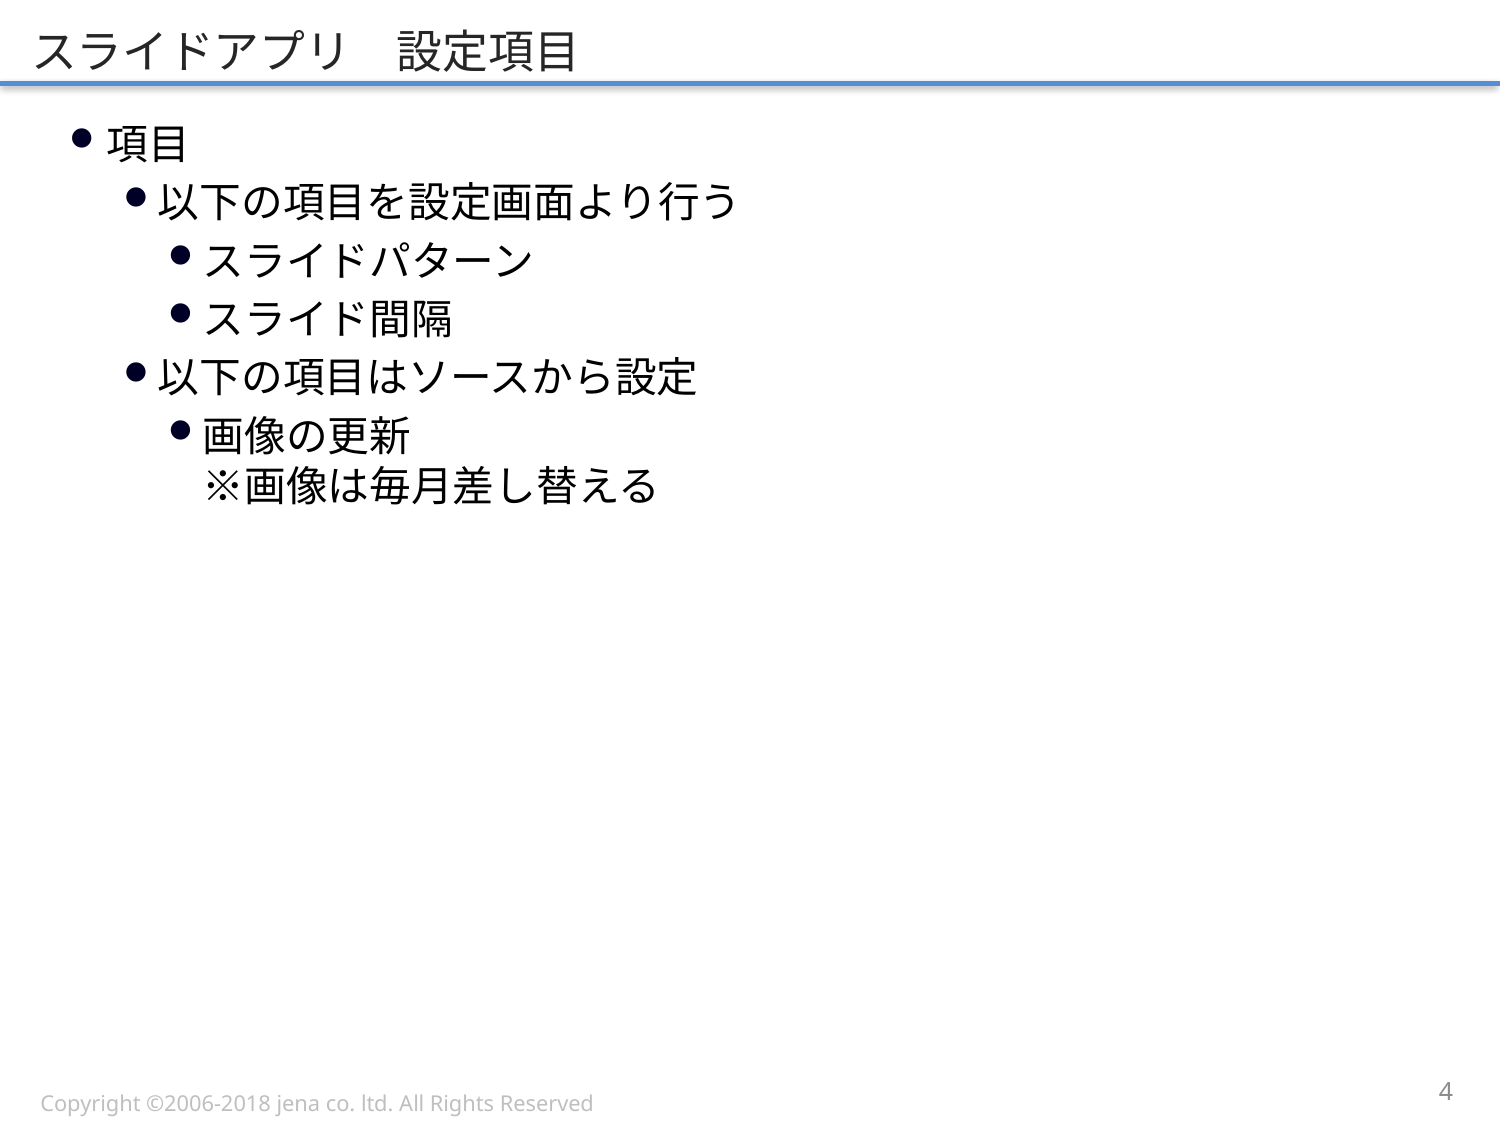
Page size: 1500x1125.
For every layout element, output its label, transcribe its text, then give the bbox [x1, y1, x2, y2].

title スライドアプリ 設定項目 [16, 12, 1483, 89]
slide_number 3 [1335, 1062, 1469, 1123]
text_box 項目 以下の項目を設定画面より行う スライドパターン スライド間隔 以下の項目はソースから設定 画像の更新 ※画像は毎月差し替える [54, 110, 1449, 587]
